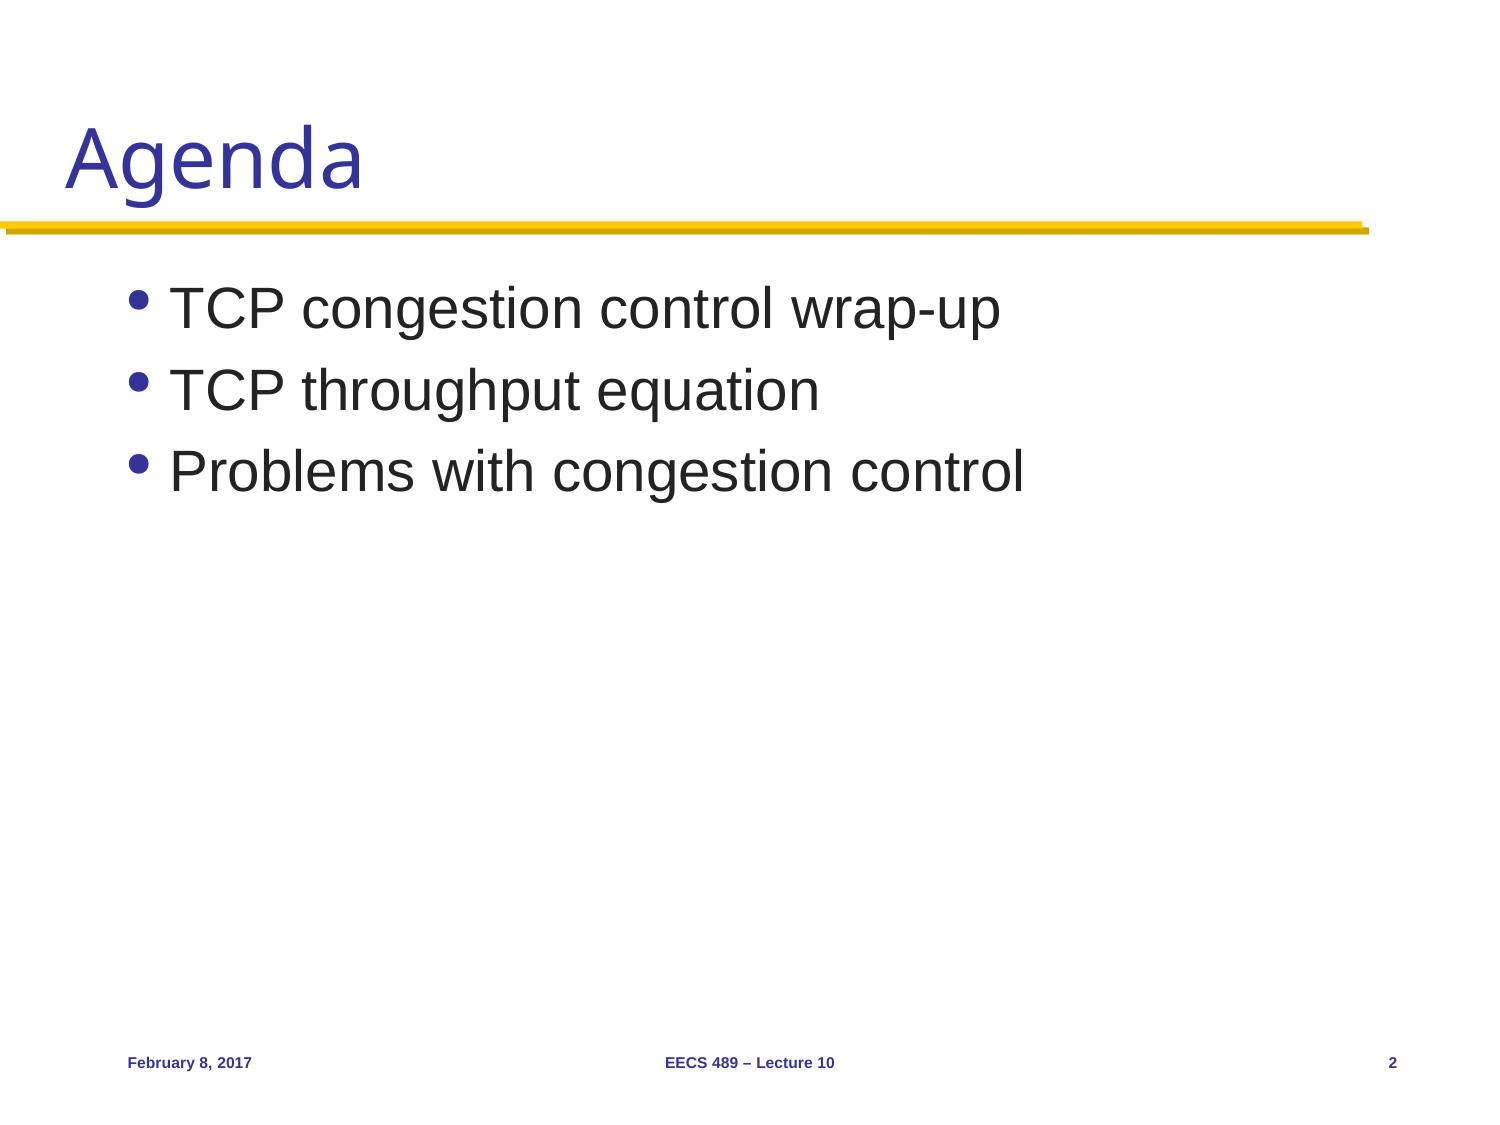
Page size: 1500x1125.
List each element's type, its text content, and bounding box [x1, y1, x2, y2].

title Agenda [49, 24, 1451, 213]
list TCP congestion control wrap-up TCP throughput equation Problems with congestion control [112, 262, 1413, 988]
footer EECS 489 – Lecture 10 [512, 1024, 988, 1101]
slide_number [112, 1024, 426, 1101]
slide_number 2 [1312, 1024, 1413, 1101]
